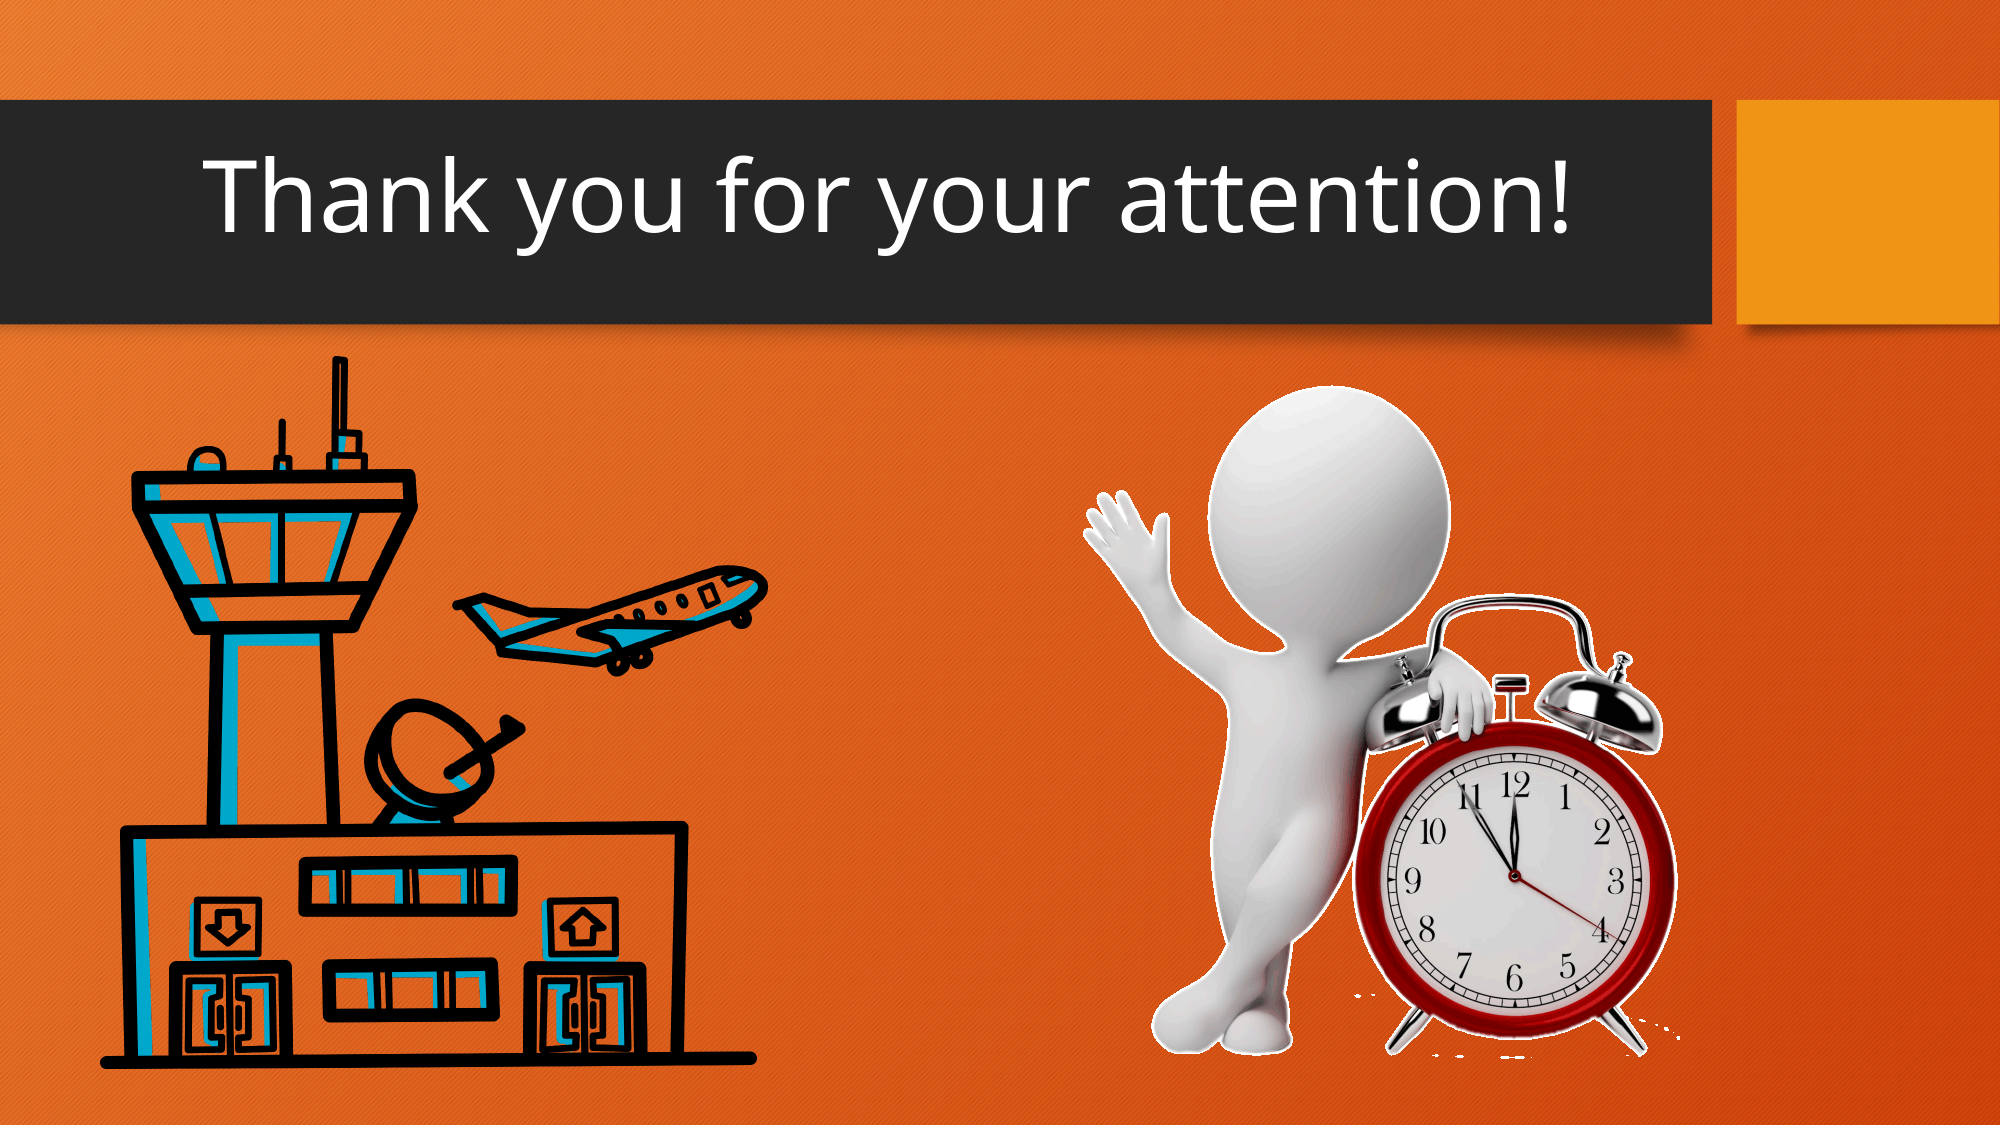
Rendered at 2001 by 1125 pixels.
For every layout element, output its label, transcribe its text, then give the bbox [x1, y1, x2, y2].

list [100, 356, 768, 1070]
picture [0, 325, 2000, 1125]
title Thank you for your attention! [100, 111, 1678, 289]
